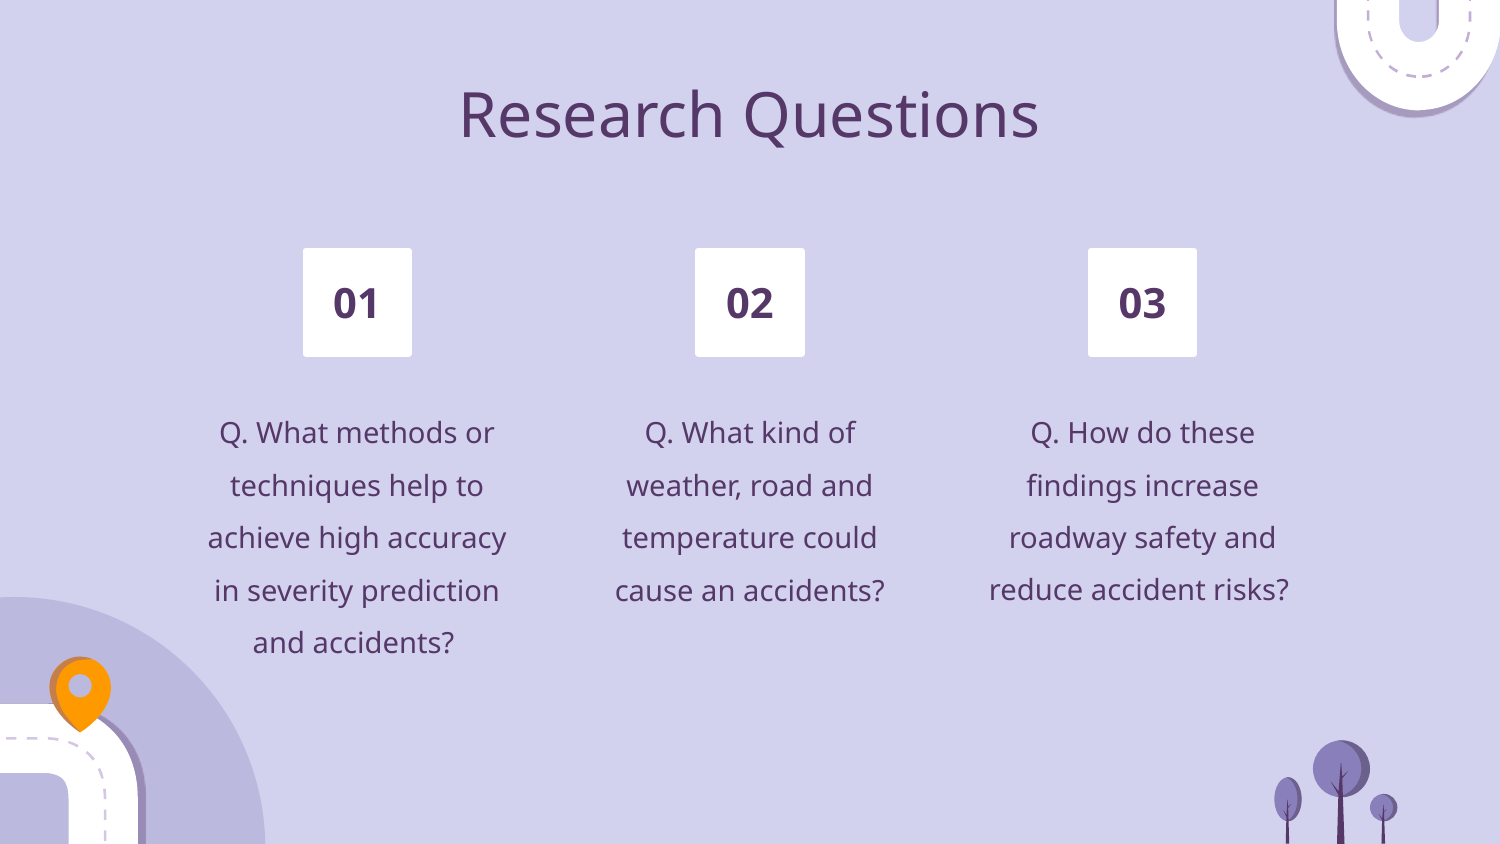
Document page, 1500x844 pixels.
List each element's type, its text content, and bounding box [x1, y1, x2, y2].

subtitle Q. What kind of weather, road and temperature could cause an accidents? [571, 382, 929, 629]
text_box Q. How do these findings increase roadway safety and reduce accident risks? [964, 381, 1322, 629]
text_box 01 [305, 250, 409, 354]
title Research Questions [118, 60, 1382, 155]
subtitle Q. What methods or techniques help to achieve high accuracy in severity prediction and accidents? [178, 381, 536, 713]
text_box 02 [698, 250, 802, 354]
text_box 03 [1091, 250, 1195, 354]
